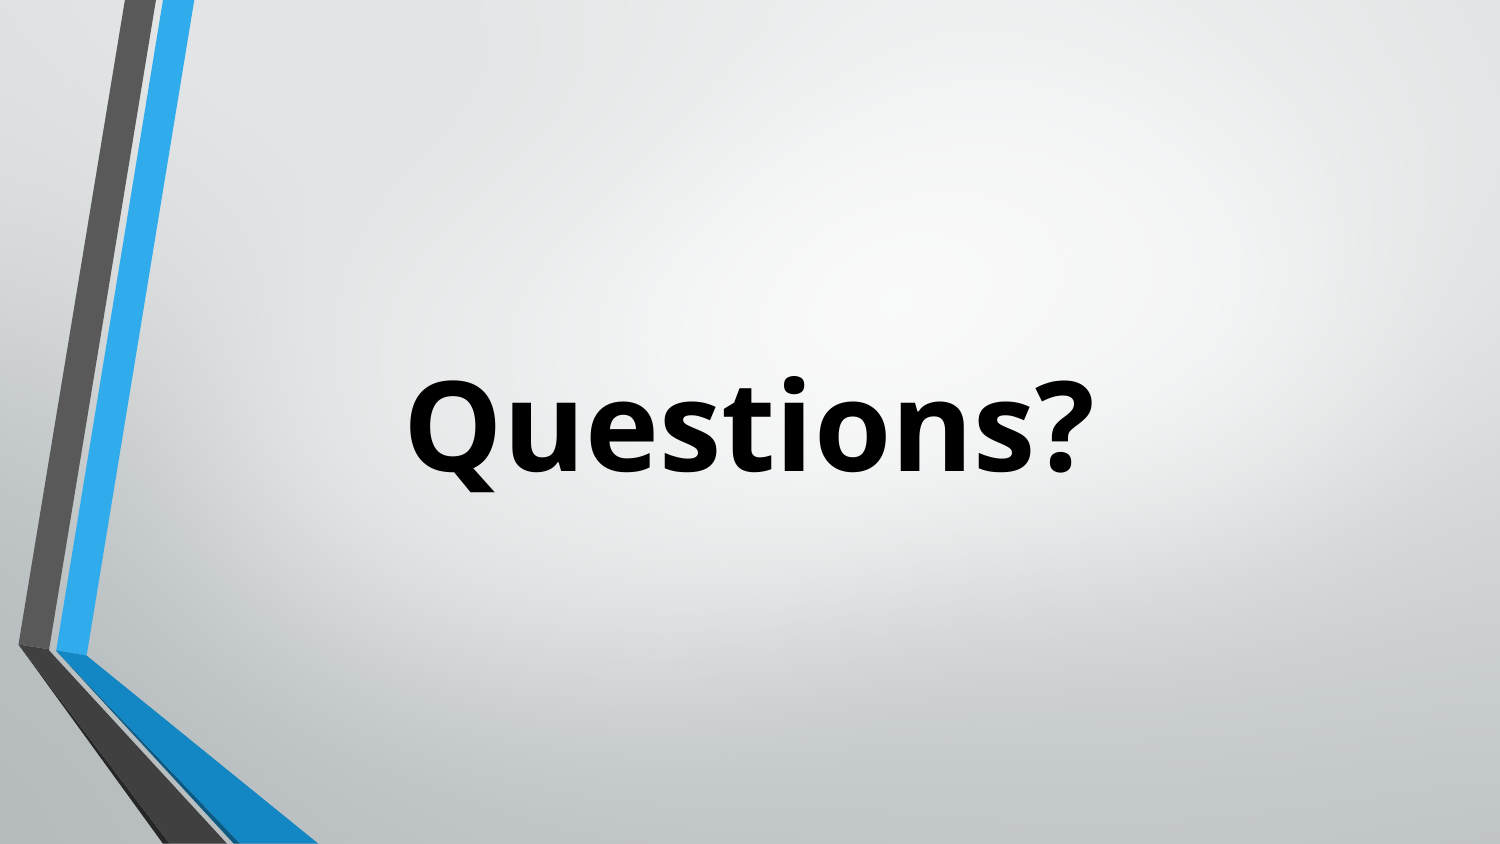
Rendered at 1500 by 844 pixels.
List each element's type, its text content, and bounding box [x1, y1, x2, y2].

title Questions? [51, 352, 1449, 491]
